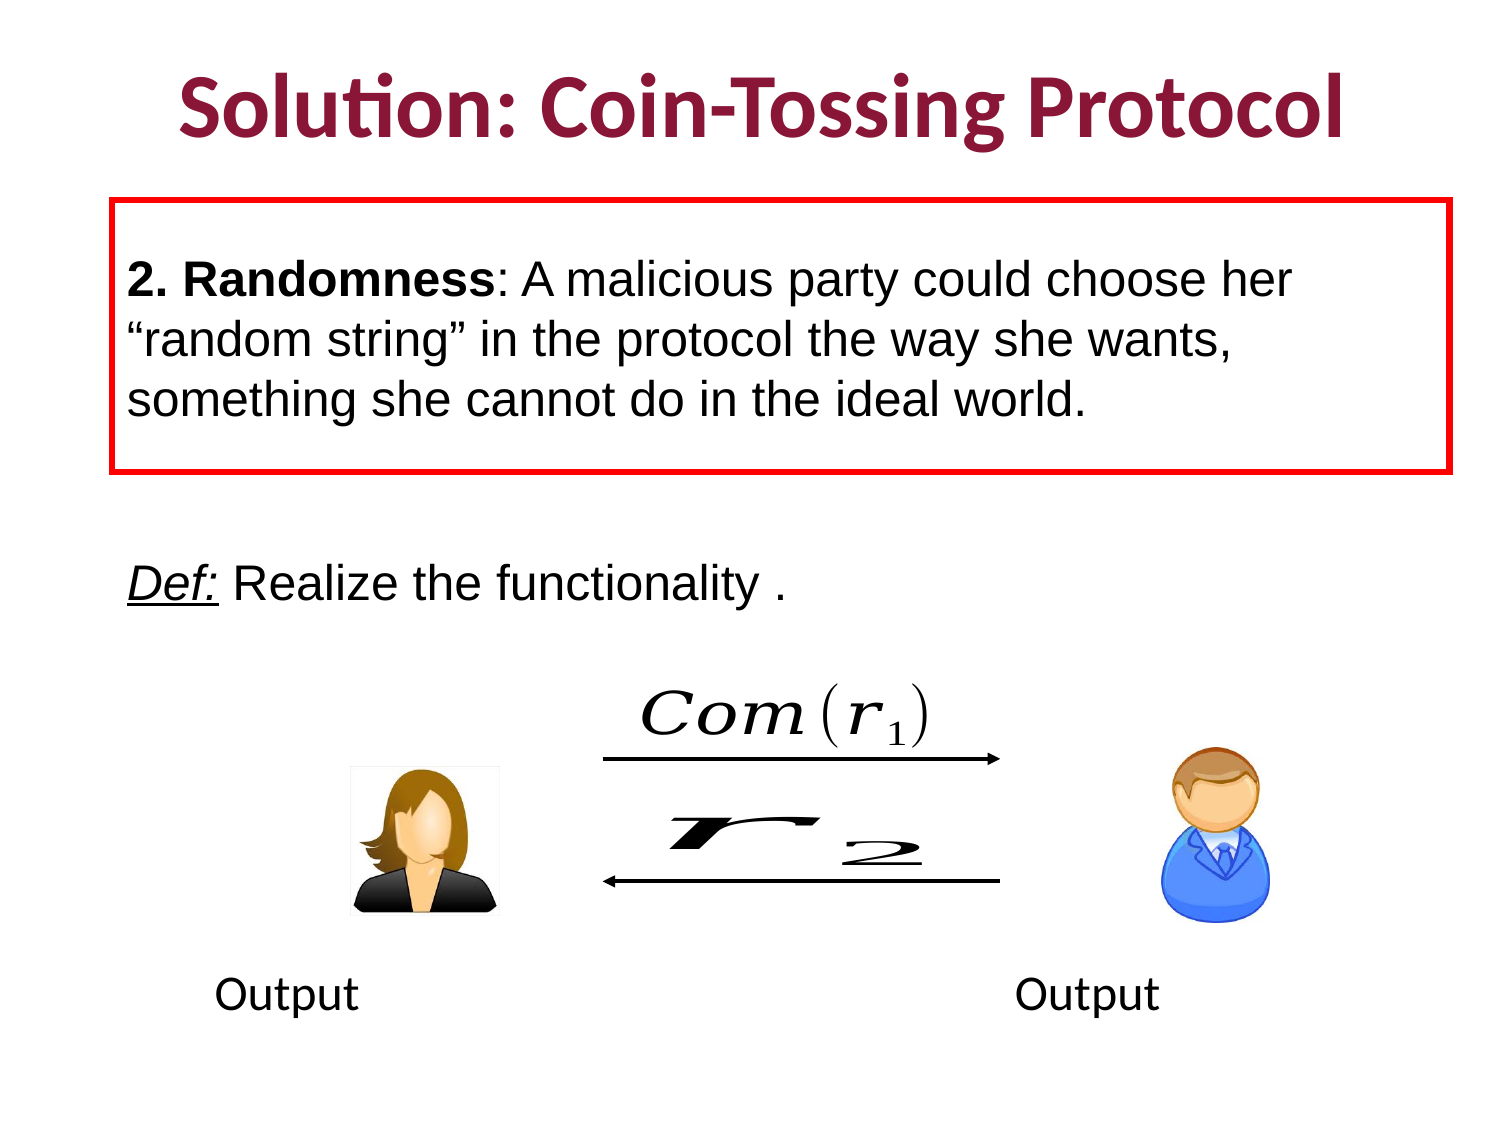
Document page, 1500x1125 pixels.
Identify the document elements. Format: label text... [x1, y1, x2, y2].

picture [1161, 747, 1270, 923]
text_box 2. Randomness: A malicious party could choose her “random string” in the protocol the way she wants, something she cannot do in the ideal world. [112, 200, 1450, 472]
title Solution: Coin-Tossing Protocol [0, 7, 1500, 195]
picture [350, 766, 500, 916]
